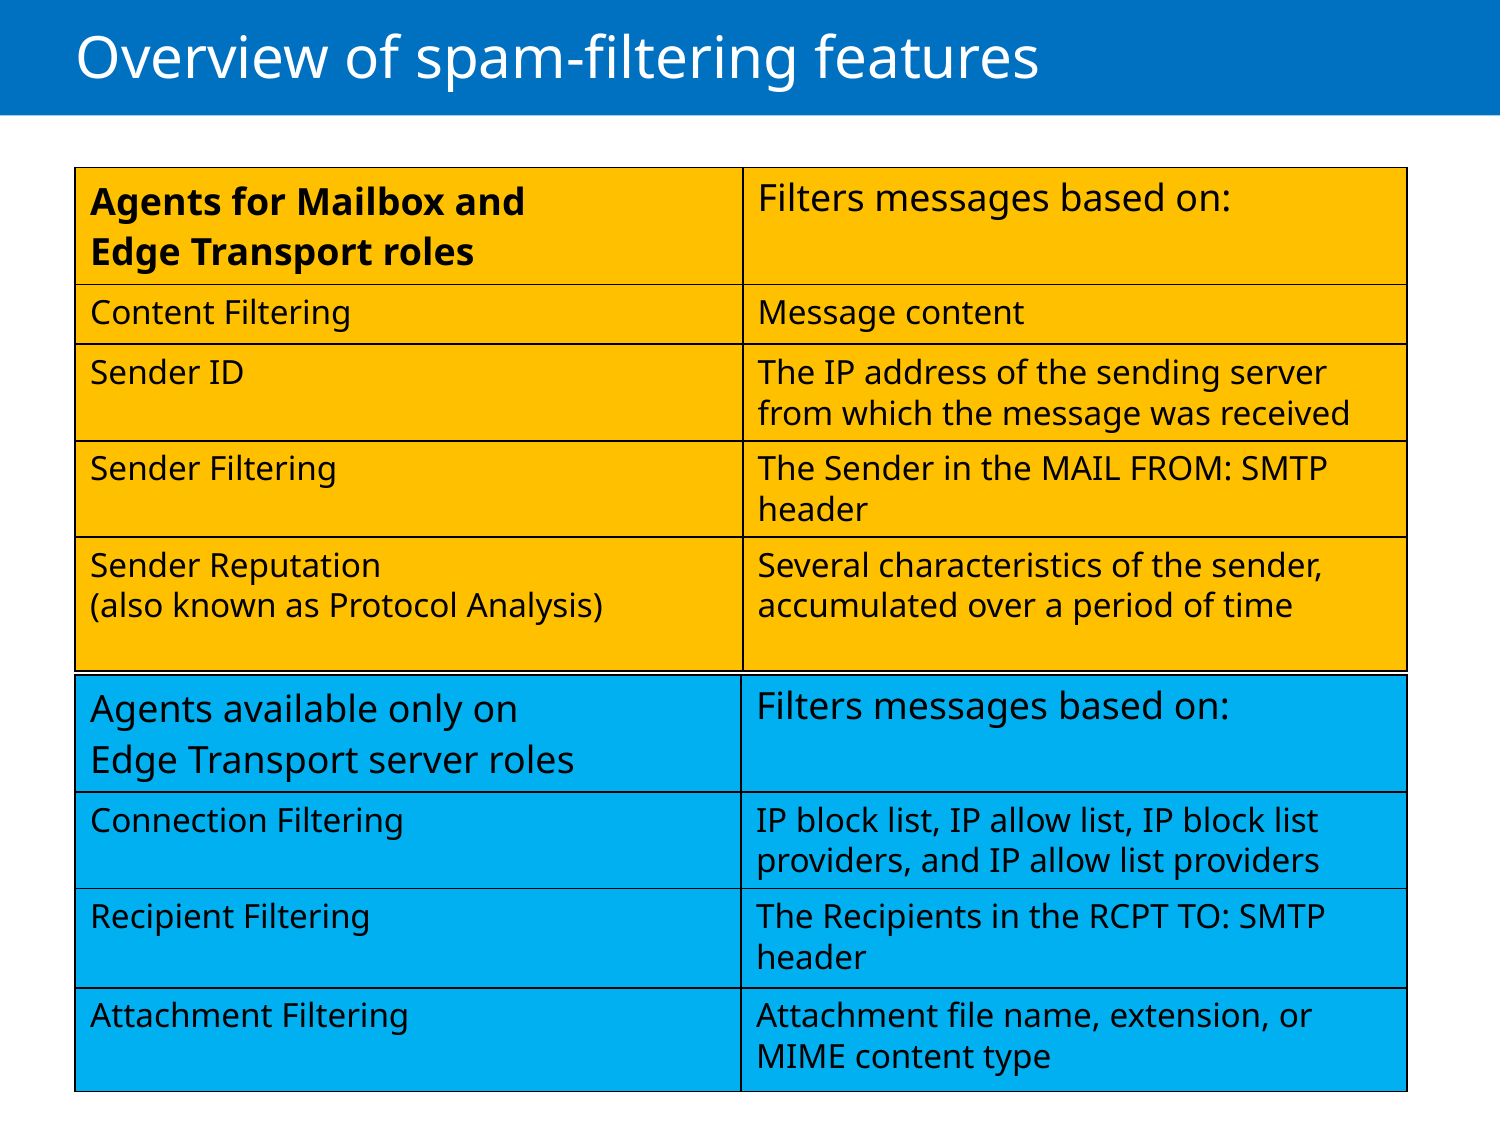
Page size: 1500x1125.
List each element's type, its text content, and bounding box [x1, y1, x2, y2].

table_cell Several characteristics of the sender, accumulated over a period of time [744, 538, 1406, 670]
table_cell Recipient Filtering [76, 889, 740, 987]
table_cell The Recipients in the RCPT TO: SMTP header [742, 889, 1406, 987]
table_header Agents available only on Edge Transport server roles [76, 676, 740, 791]
table_cell Attachment file name, extension, or MIME content type [742, 989, 1406, 1091]
table_cell Sender Reputation (also known as Protocol Analysis) [76, 538, 742, 670]
table_header Filters messages based on: [742, 676, 1406, 791]
table_cell Attachment Filtering [76, 989, 740, 1091]
table_cell The IP address of the sending server from which the message was received [744, 345, 1406, 440]
table_header Agents for Mailbox and Edge Transport roles [76, 168, 742, 284]
table_cell Sender ID [76, 345, 742, 440]
table_header Filters messages based on: [744, 168, 1406, 284]
table_cell Message content [744, 285, 1406, 343]
table_cell The Sender in the MAIL FROM: SMTP header [744, 442, 1406, 536]
title Overview of spam-filtering features [75, 0, 1351, 122]
table_cell Connection Filtering [76, 793, 740, 888]
table_cell Content Filtering [76, 285, 742, 343]
table_cell Sender Filtering [76, 442, 742, 536]
table_cell IP block list, IP allow list, IP block list providers, and IP allow list providers [742, 793, 1406, 888]
